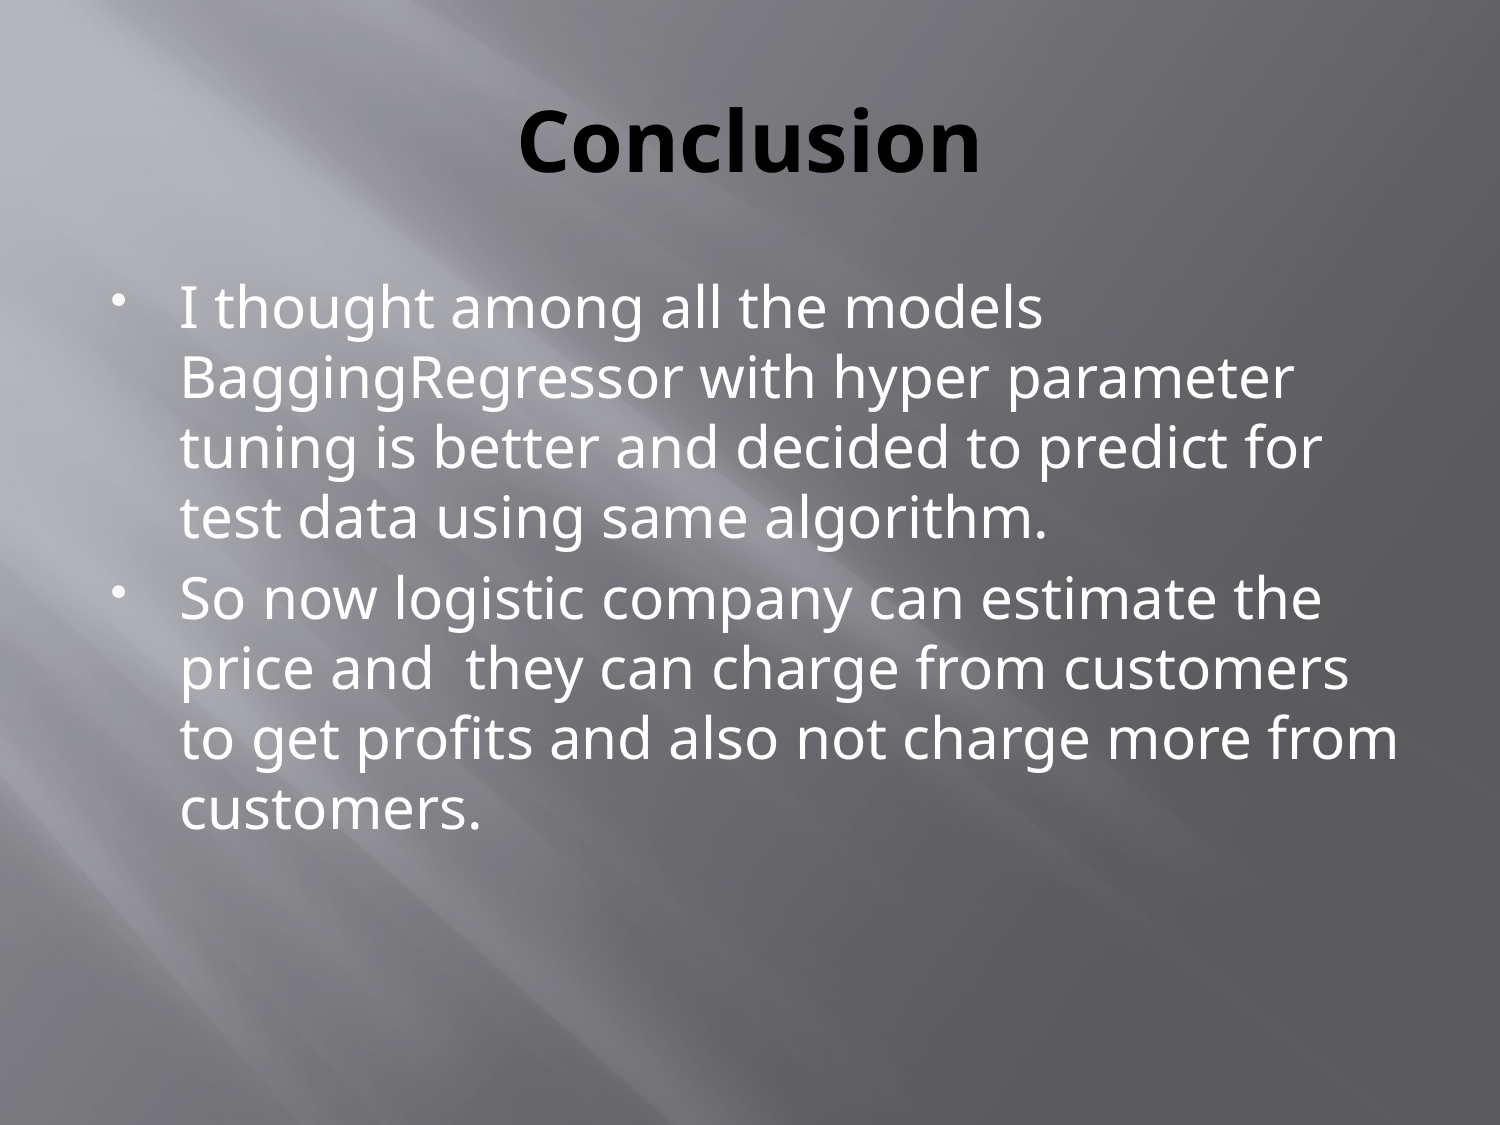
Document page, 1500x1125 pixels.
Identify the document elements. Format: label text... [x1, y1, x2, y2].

list I thought among all the models BaggingRegressor with hyper parameter tuning is better and decided to predict for test data using same algorithm. So now logistic company can estimate the price and they can charge from customers to get profits and also not charge more from customers. [75, 262, 1425, 1035]
title Conclusion [75, 45, 1425, 233]
